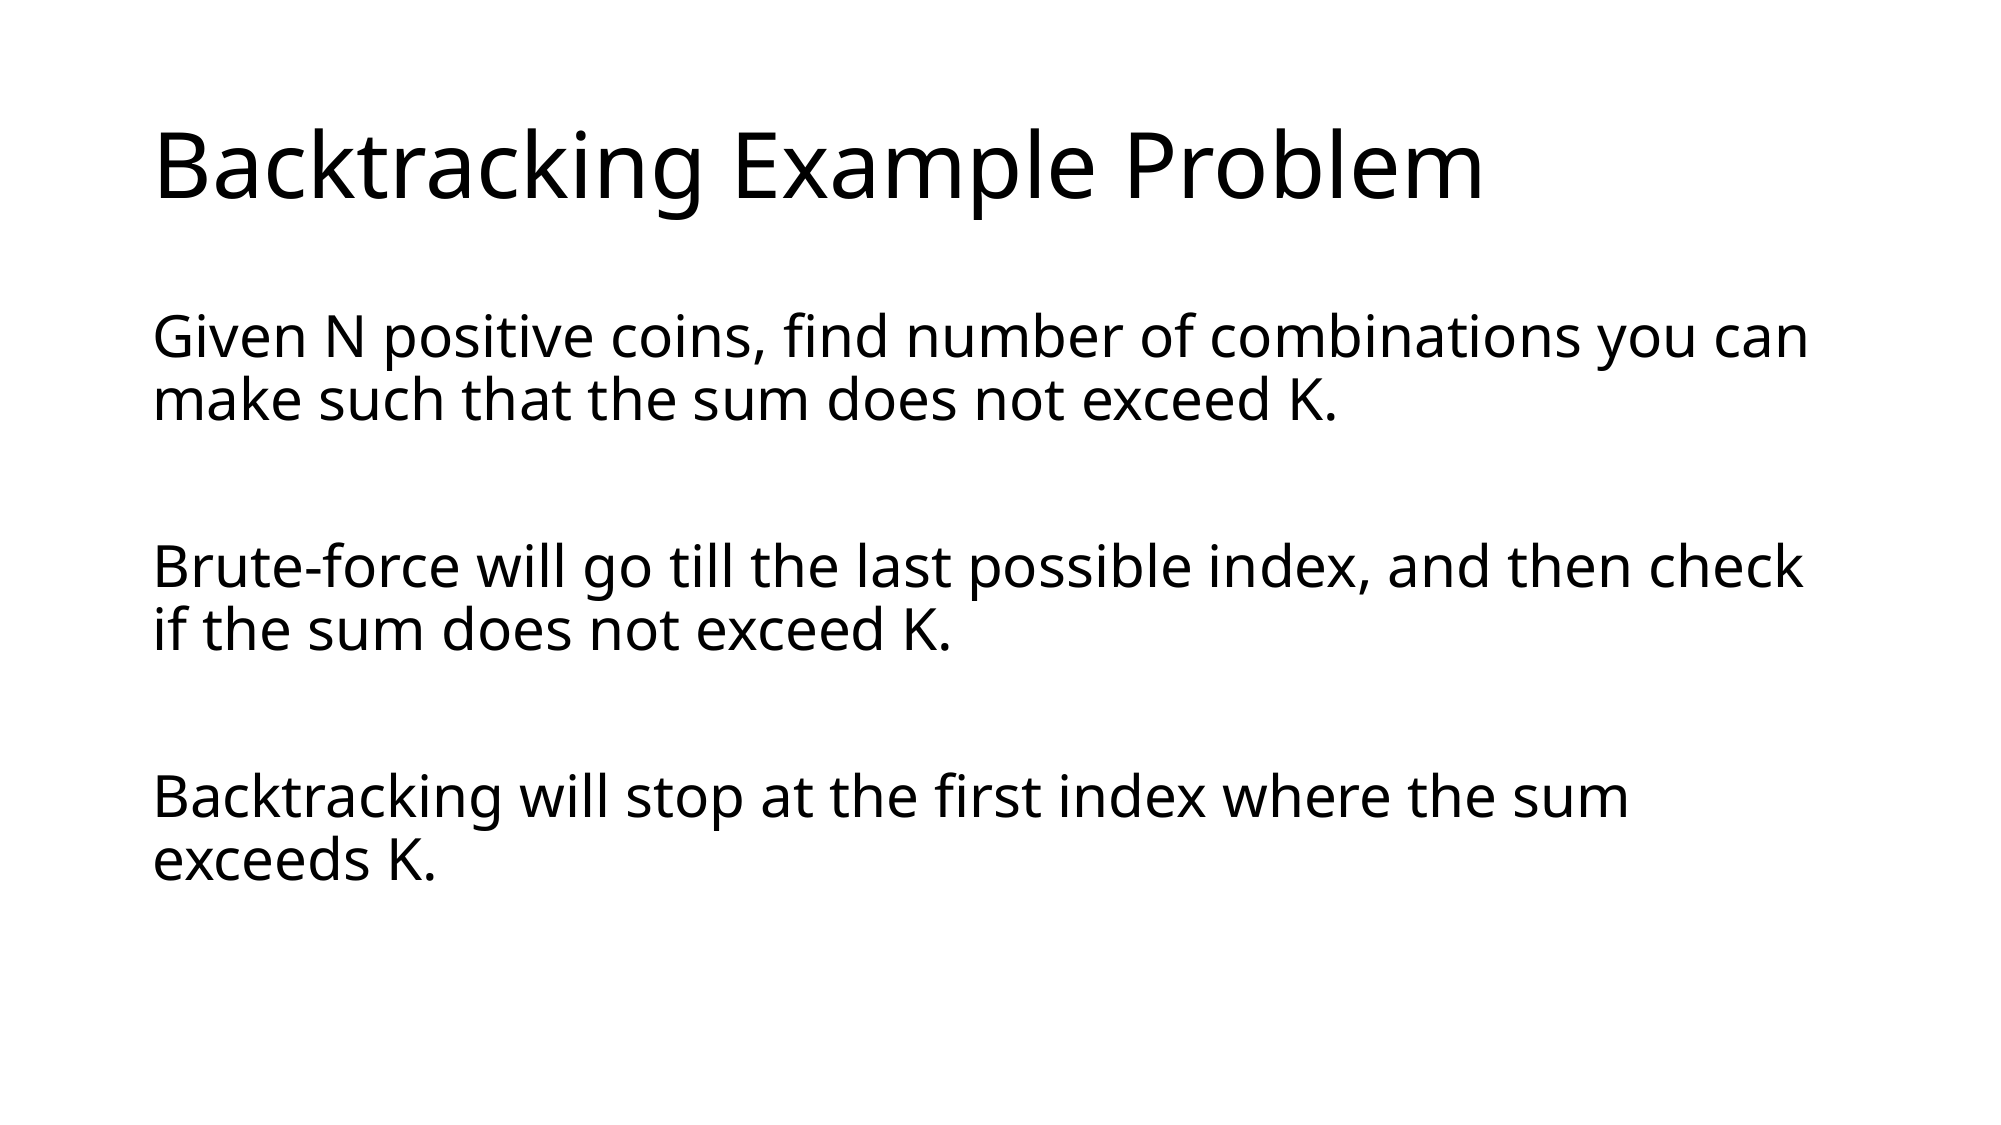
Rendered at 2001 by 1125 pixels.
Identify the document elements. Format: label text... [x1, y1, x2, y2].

title Backtracking Example Problem [137, 59, 1863, 278]
list Given N positive coins, find number of combinations you can make such that the sum does not exceed K. Brute-force will go till the last possible index, and then check if the sum does not exceed K. Backtracking will stop at the first index where the sum exceeds K. [137, 299, 1863, 1014]
